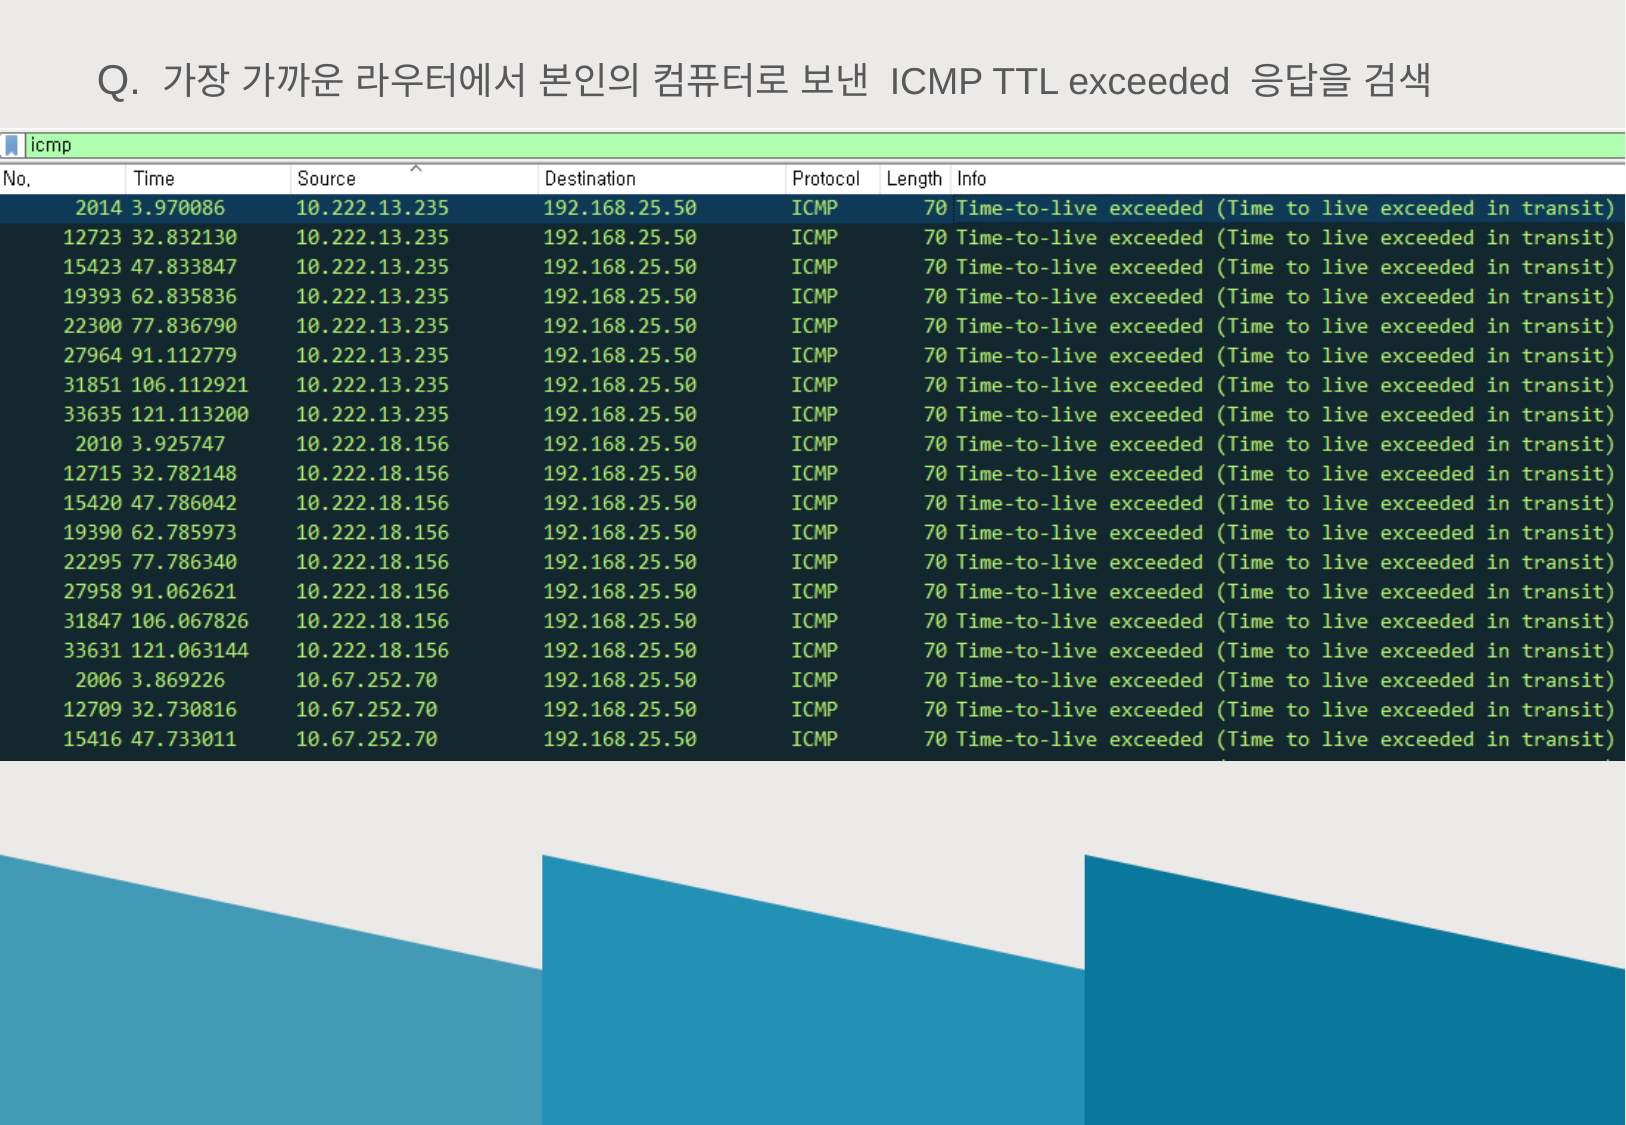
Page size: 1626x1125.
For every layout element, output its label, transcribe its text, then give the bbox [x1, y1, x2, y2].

text_box Q. 가장 가까운 라우터에서 본인의 컴퓨터로 보낸 ICMP TTL exceeded 응답을 검색 [82, 45, 1614, 111]
picture [0, 0, 1626, 1125]
